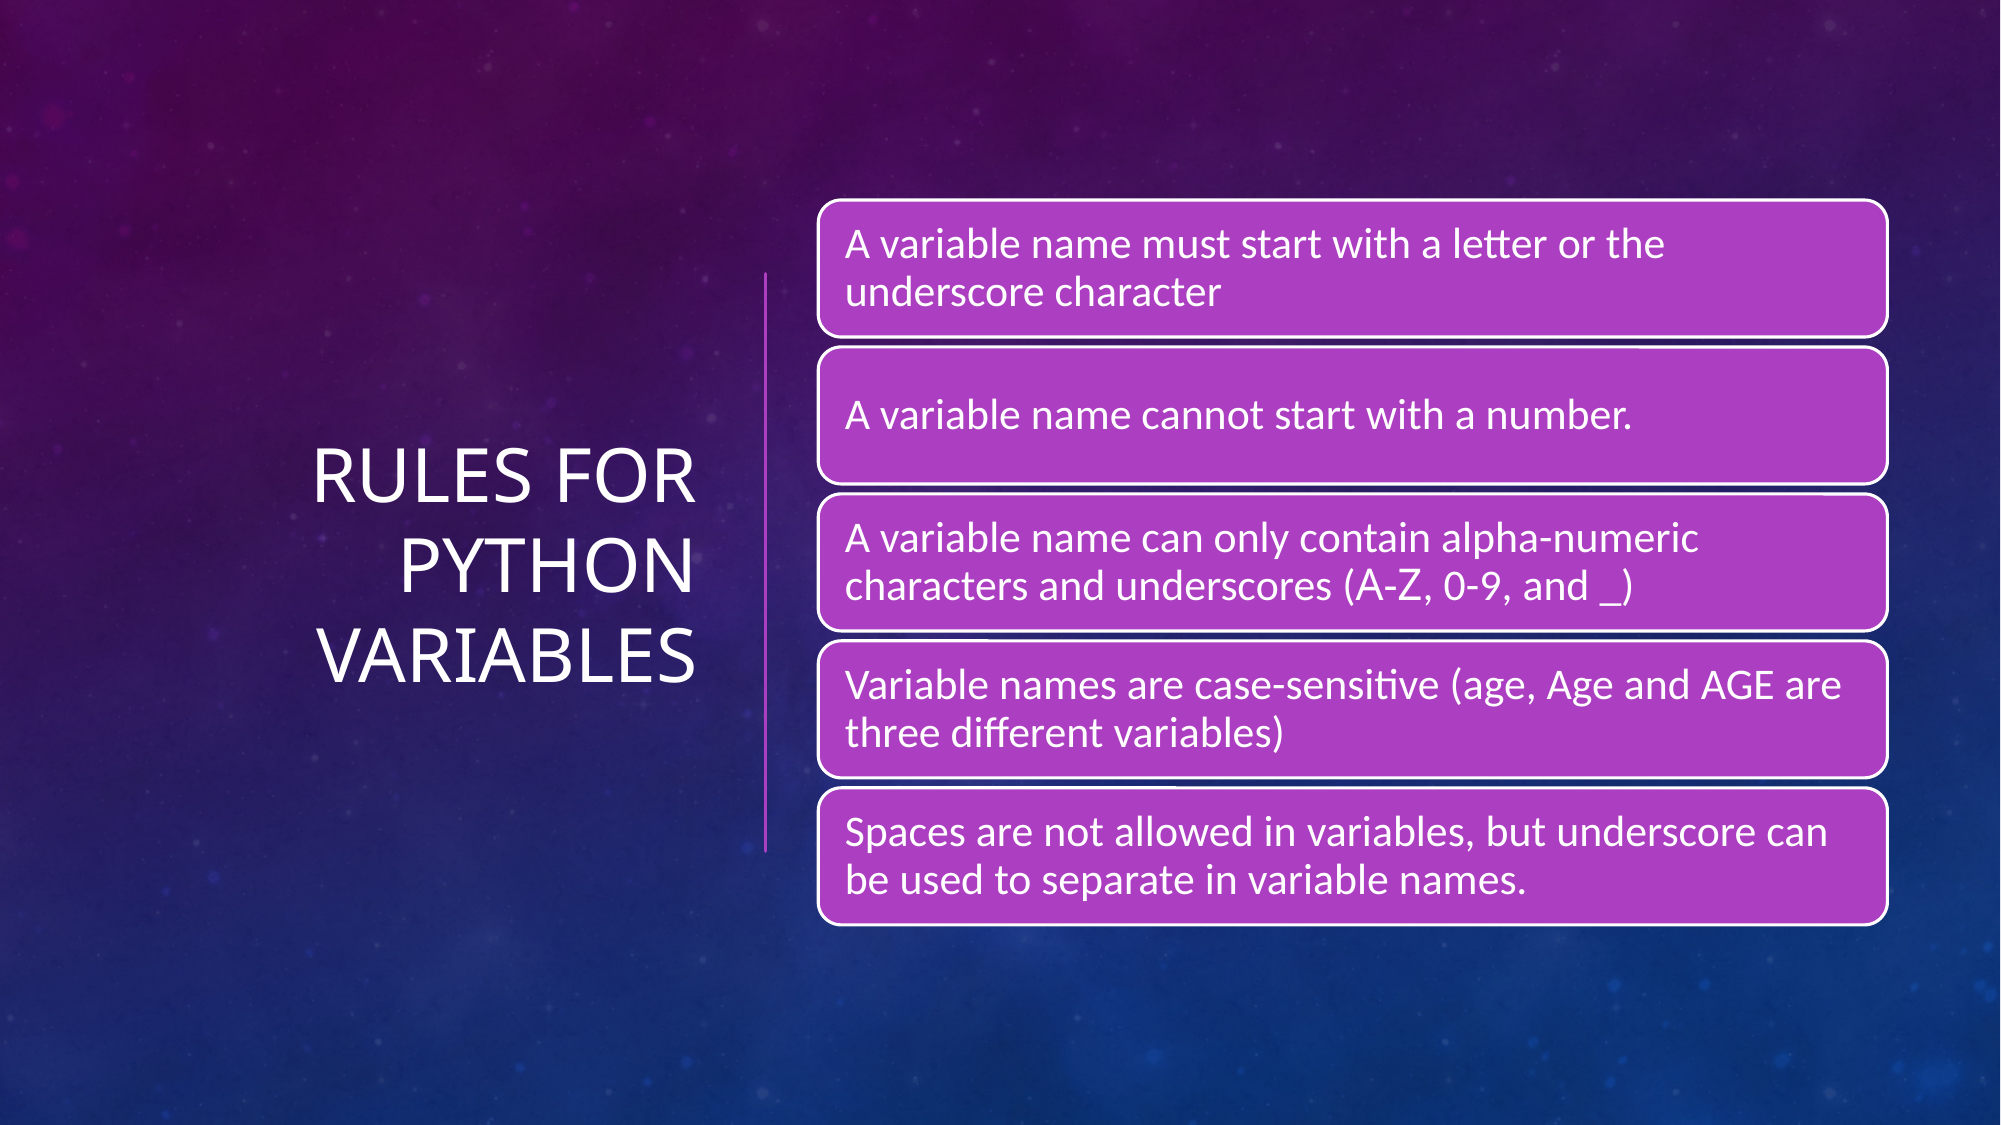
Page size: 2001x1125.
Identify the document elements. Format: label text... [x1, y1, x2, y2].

title Rules for Python Variables [112, 188, 713, 937]
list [818, 188, 1888, 937]
text_box [0, 0, 2000, 1125]
